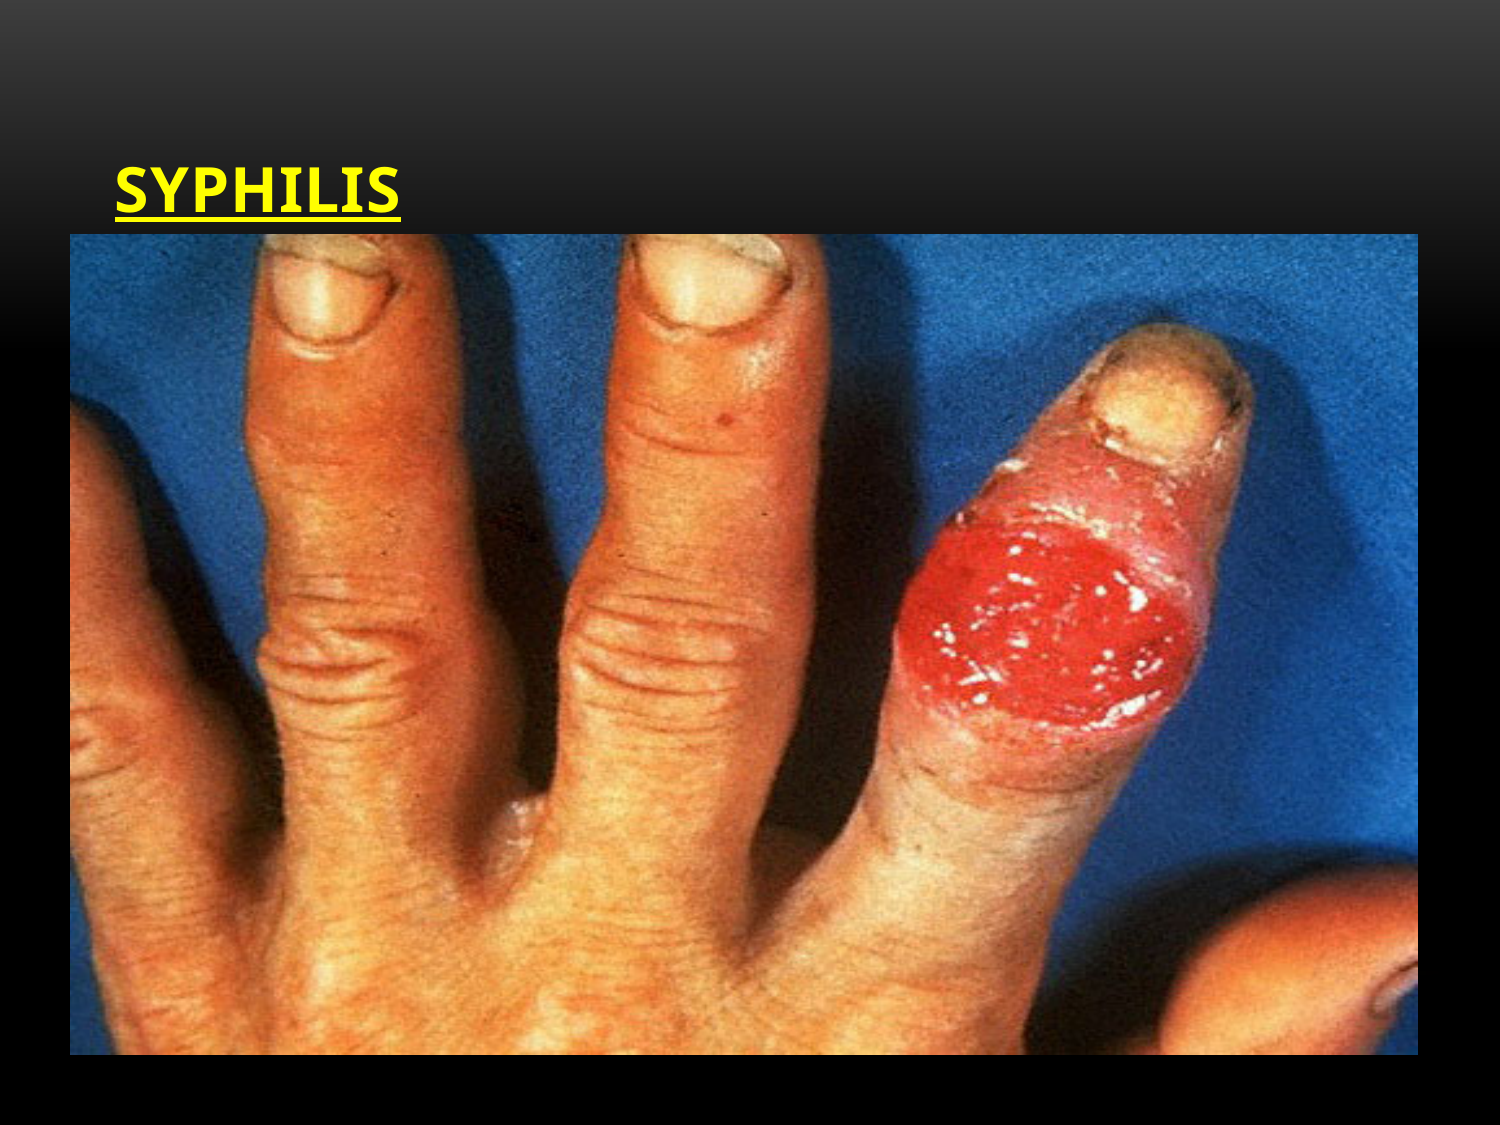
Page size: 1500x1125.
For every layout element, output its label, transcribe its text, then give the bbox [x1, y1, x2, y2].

picture [0, 0, 1500, 1125]
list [70, 234, 1419, 1055]
title Syphilis [99, 45, 1400, 233]
